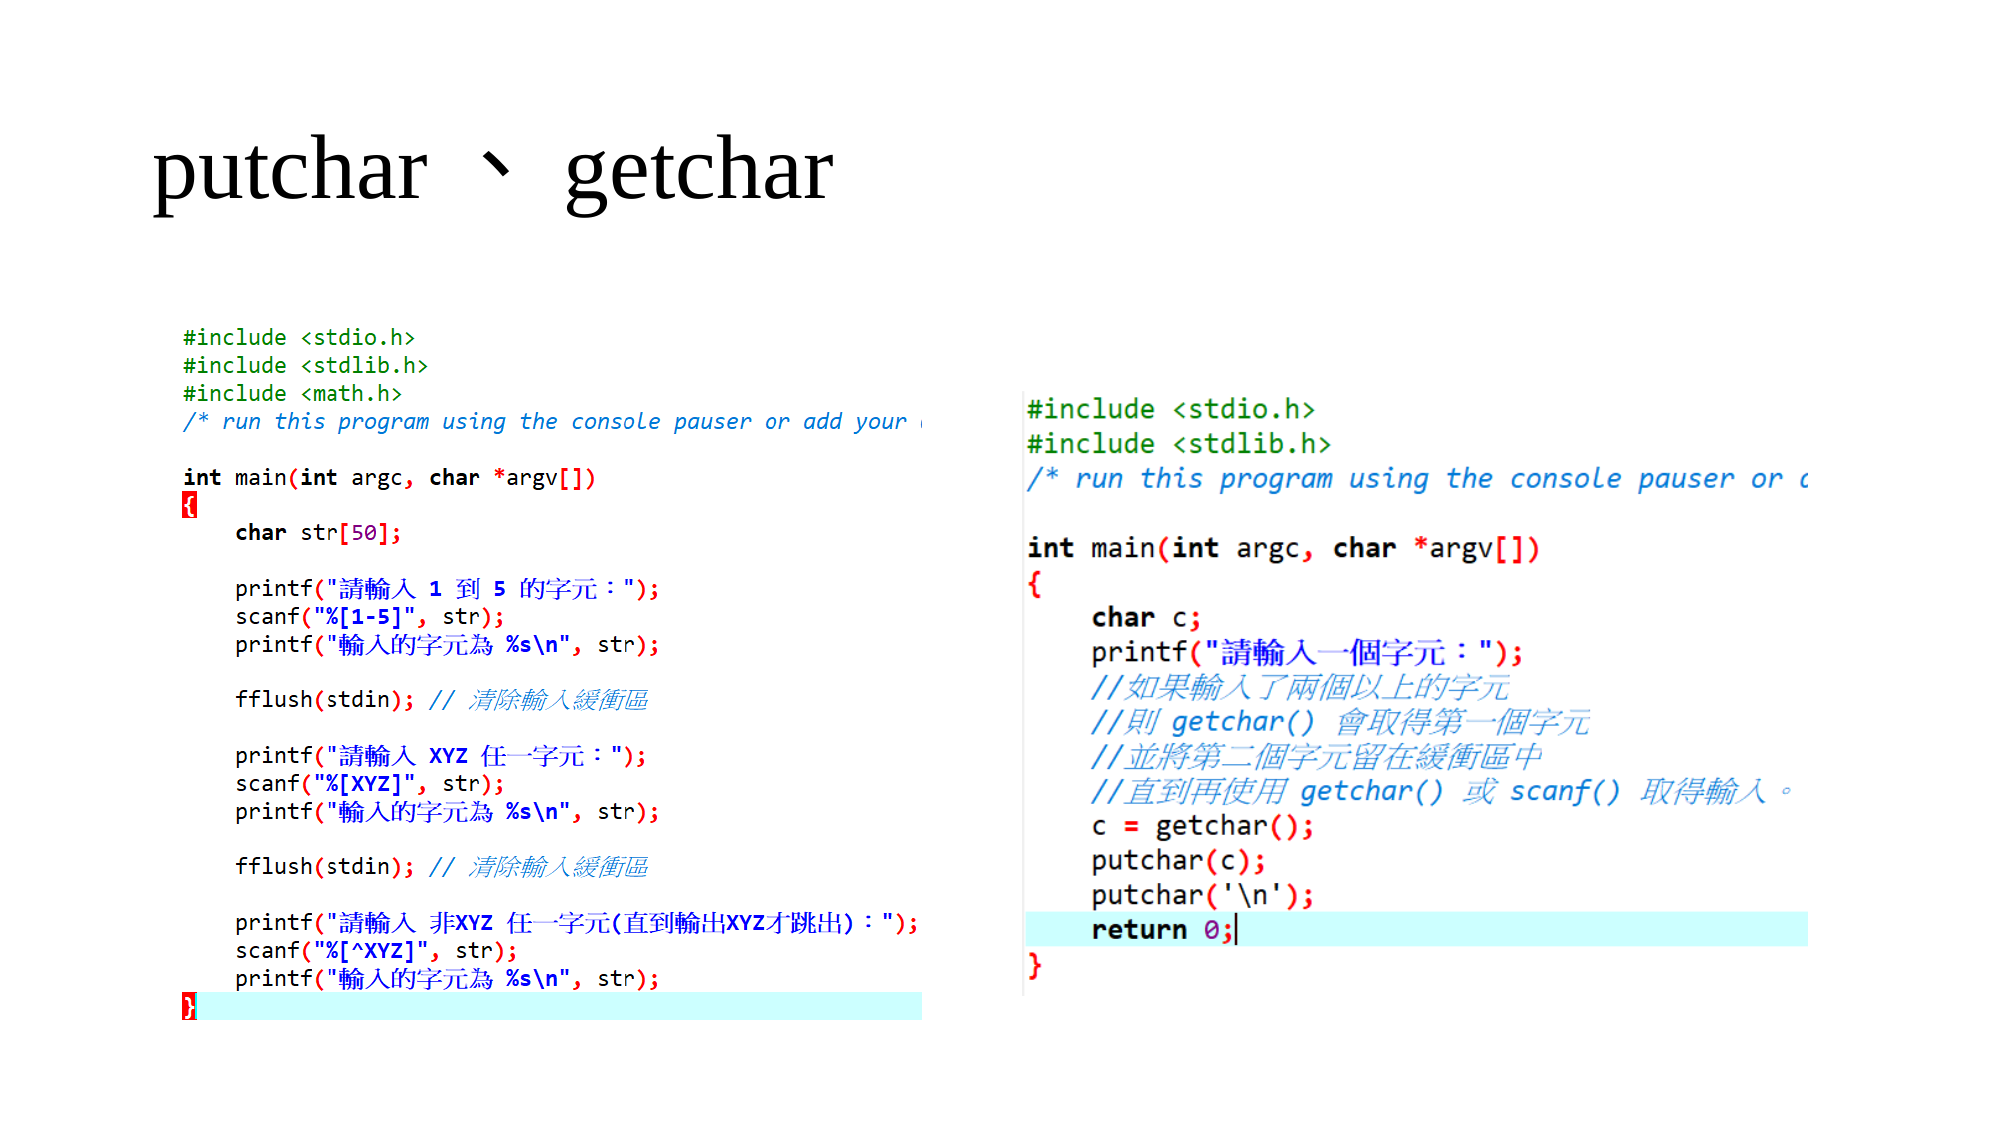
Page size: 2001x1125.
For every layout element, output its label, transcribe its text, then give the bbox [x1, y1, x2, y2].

title putchar、getchar [137, 59, 1863, 278]
picture [181, 323, 922, 1021]
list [1021, 390, 1808, 996]
